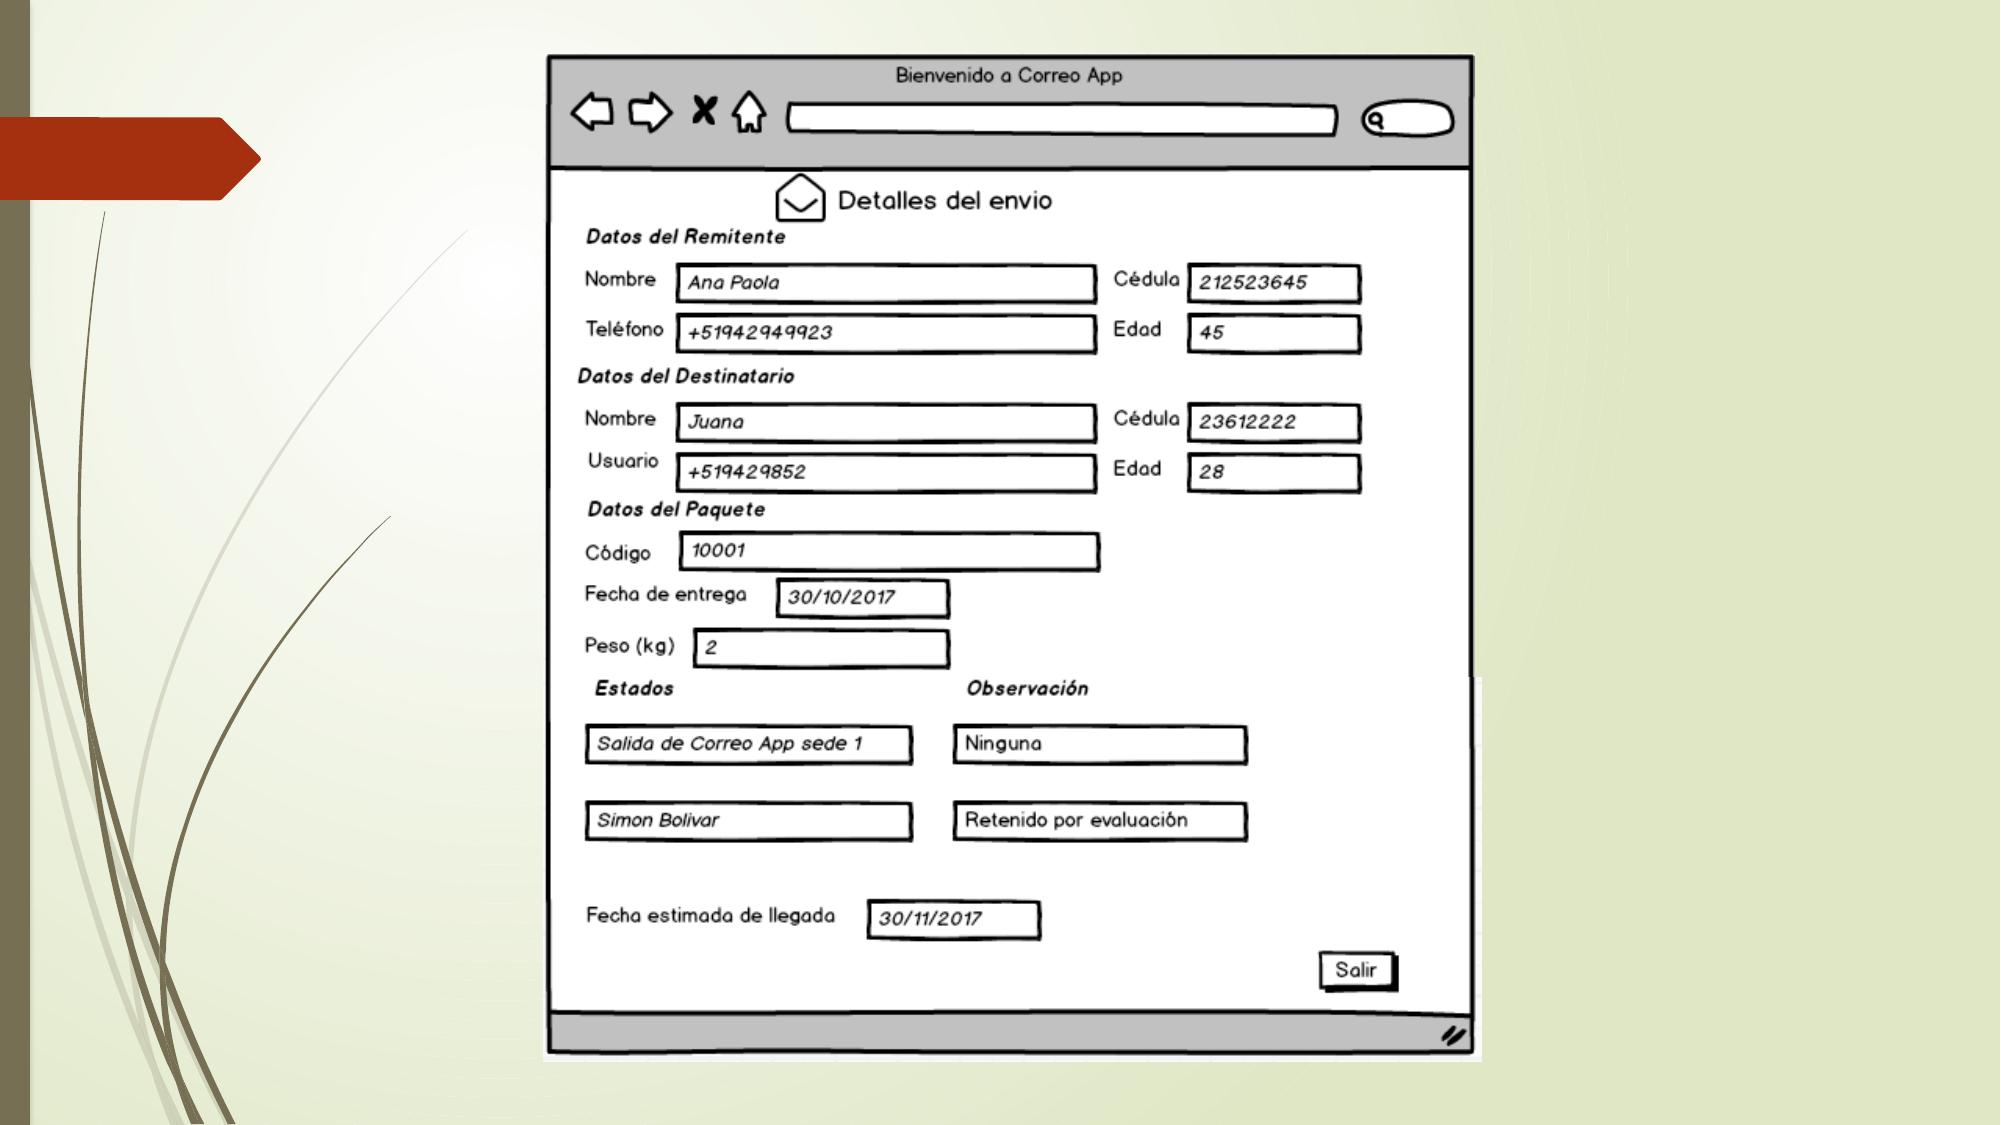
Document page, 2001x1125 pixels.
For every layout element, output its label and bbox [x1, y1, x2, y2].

picture [543, 53, 1482, 1062]
